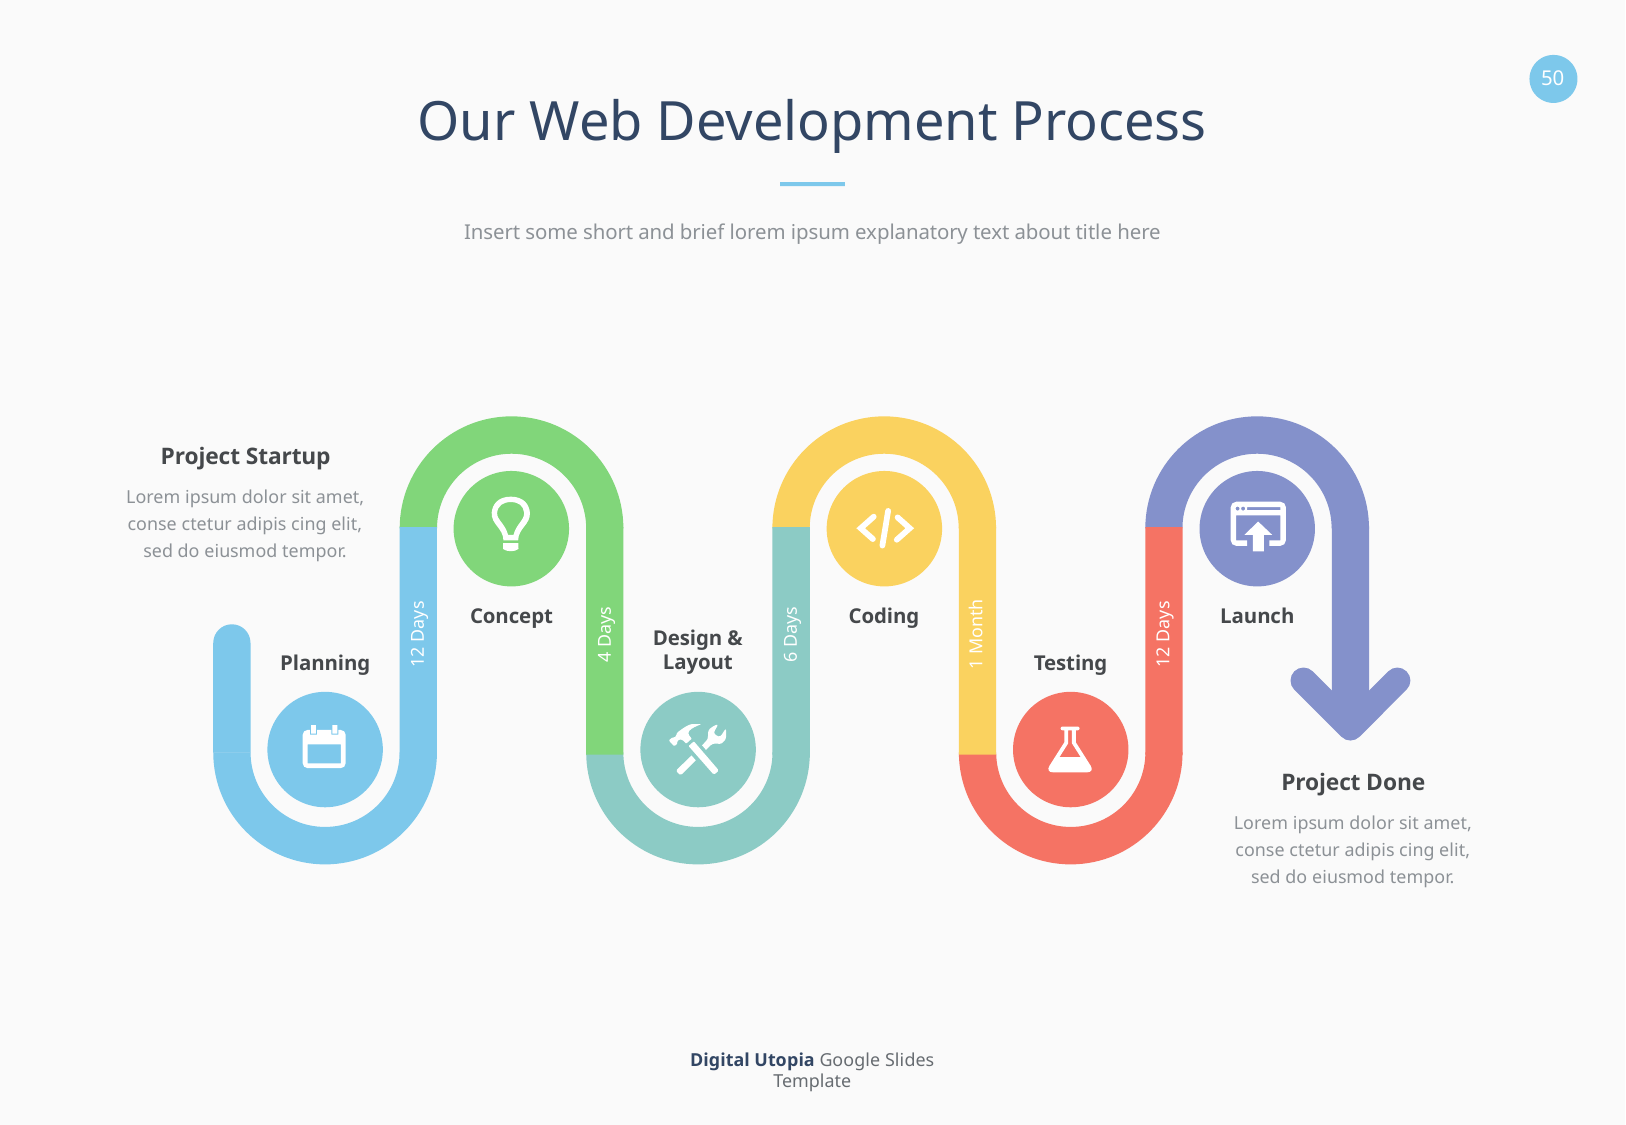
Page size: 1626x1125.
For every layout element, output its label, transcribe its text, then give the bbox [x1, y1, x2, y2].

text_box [122, 416, 1476, 889]
list Insert some short and brief lorem ipsum explanatory text about title here [121, 219, 1504, 250]
list Our Web Development Process [121, 86, 1504, 159]
